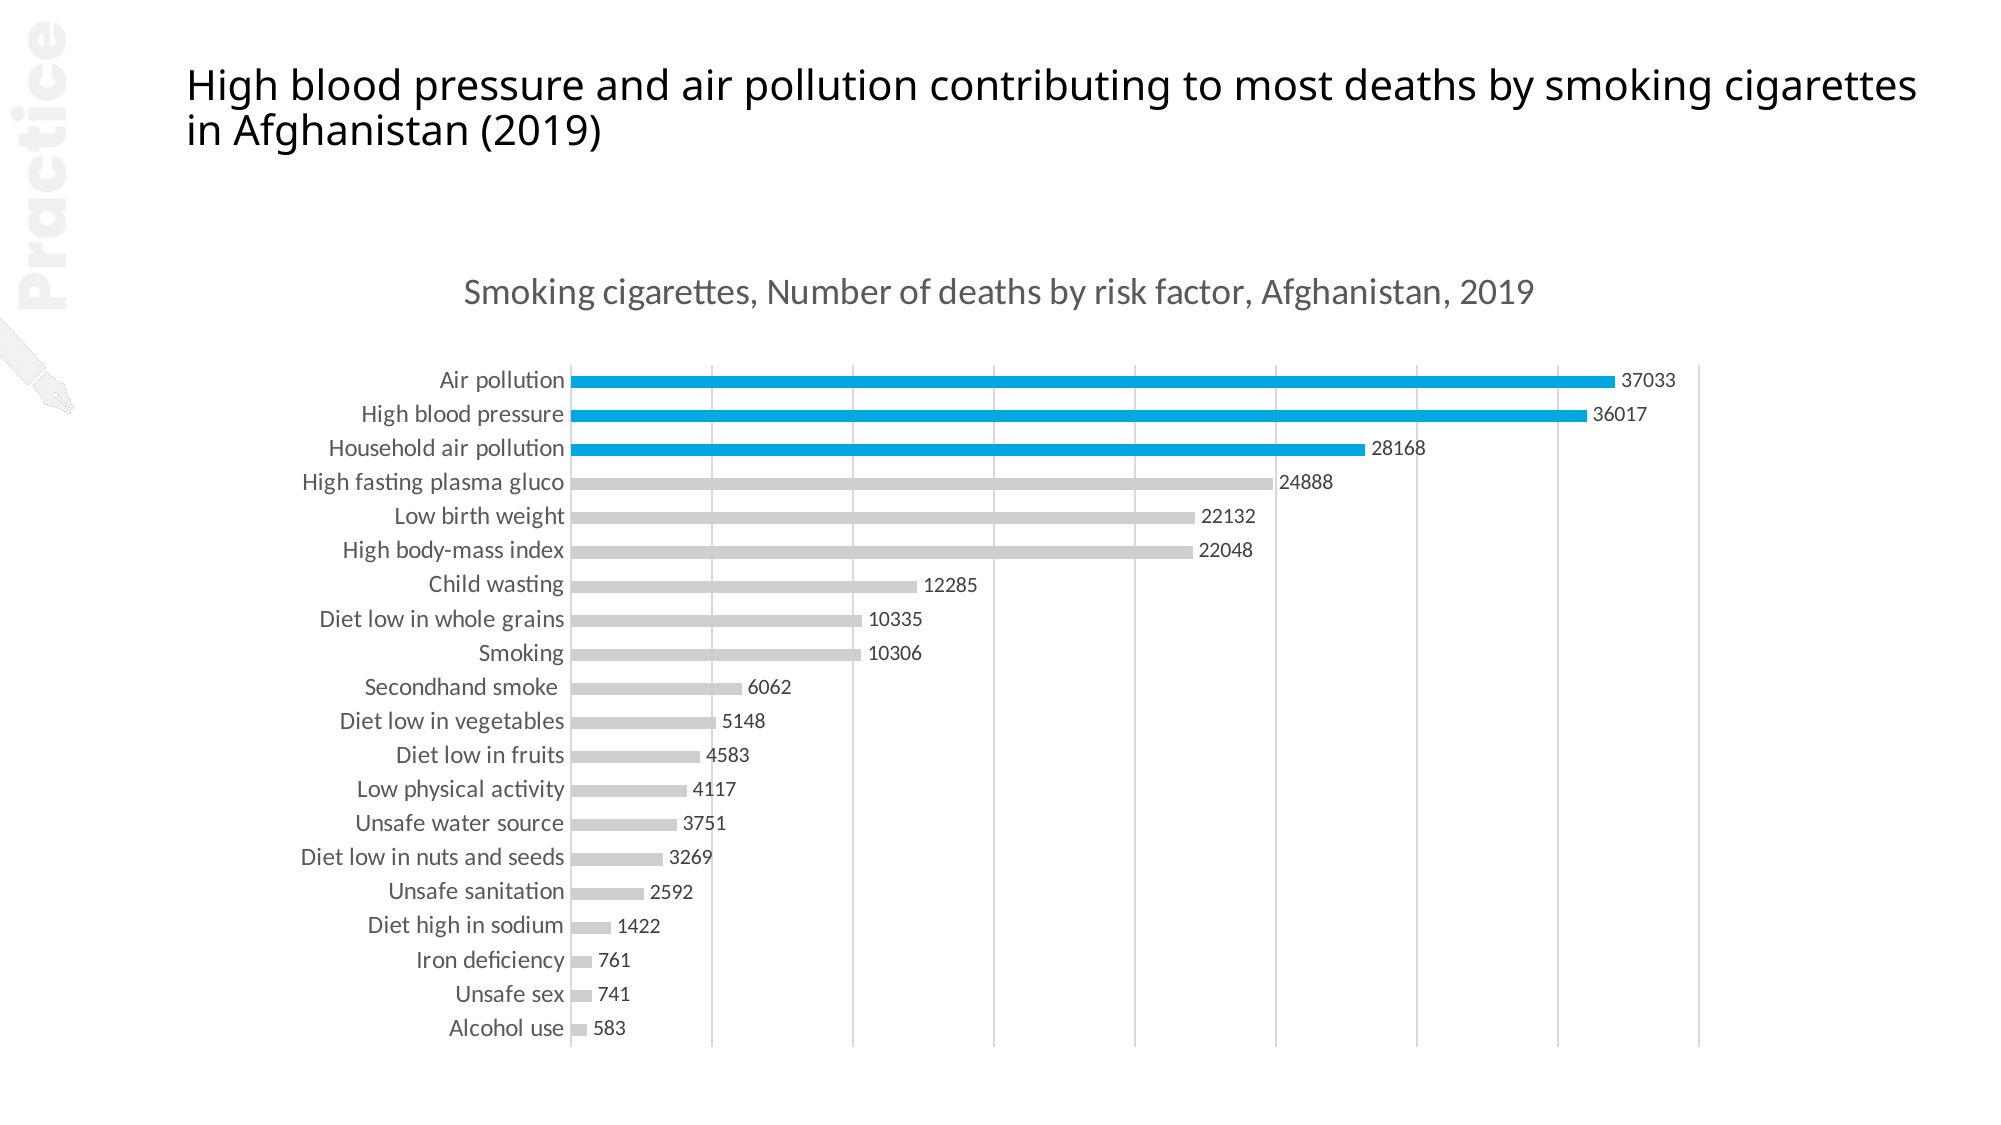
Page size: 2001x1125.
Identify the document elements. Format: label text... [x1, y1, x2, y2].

text_box High blood pressure and air pollution contributing to most deaths by smoking cigarettes in Afghanistan (2019) [186, 81, 1949, 138]
picture [0, 315, 88, 416]
chart [271, 264, 1729, 1064]
